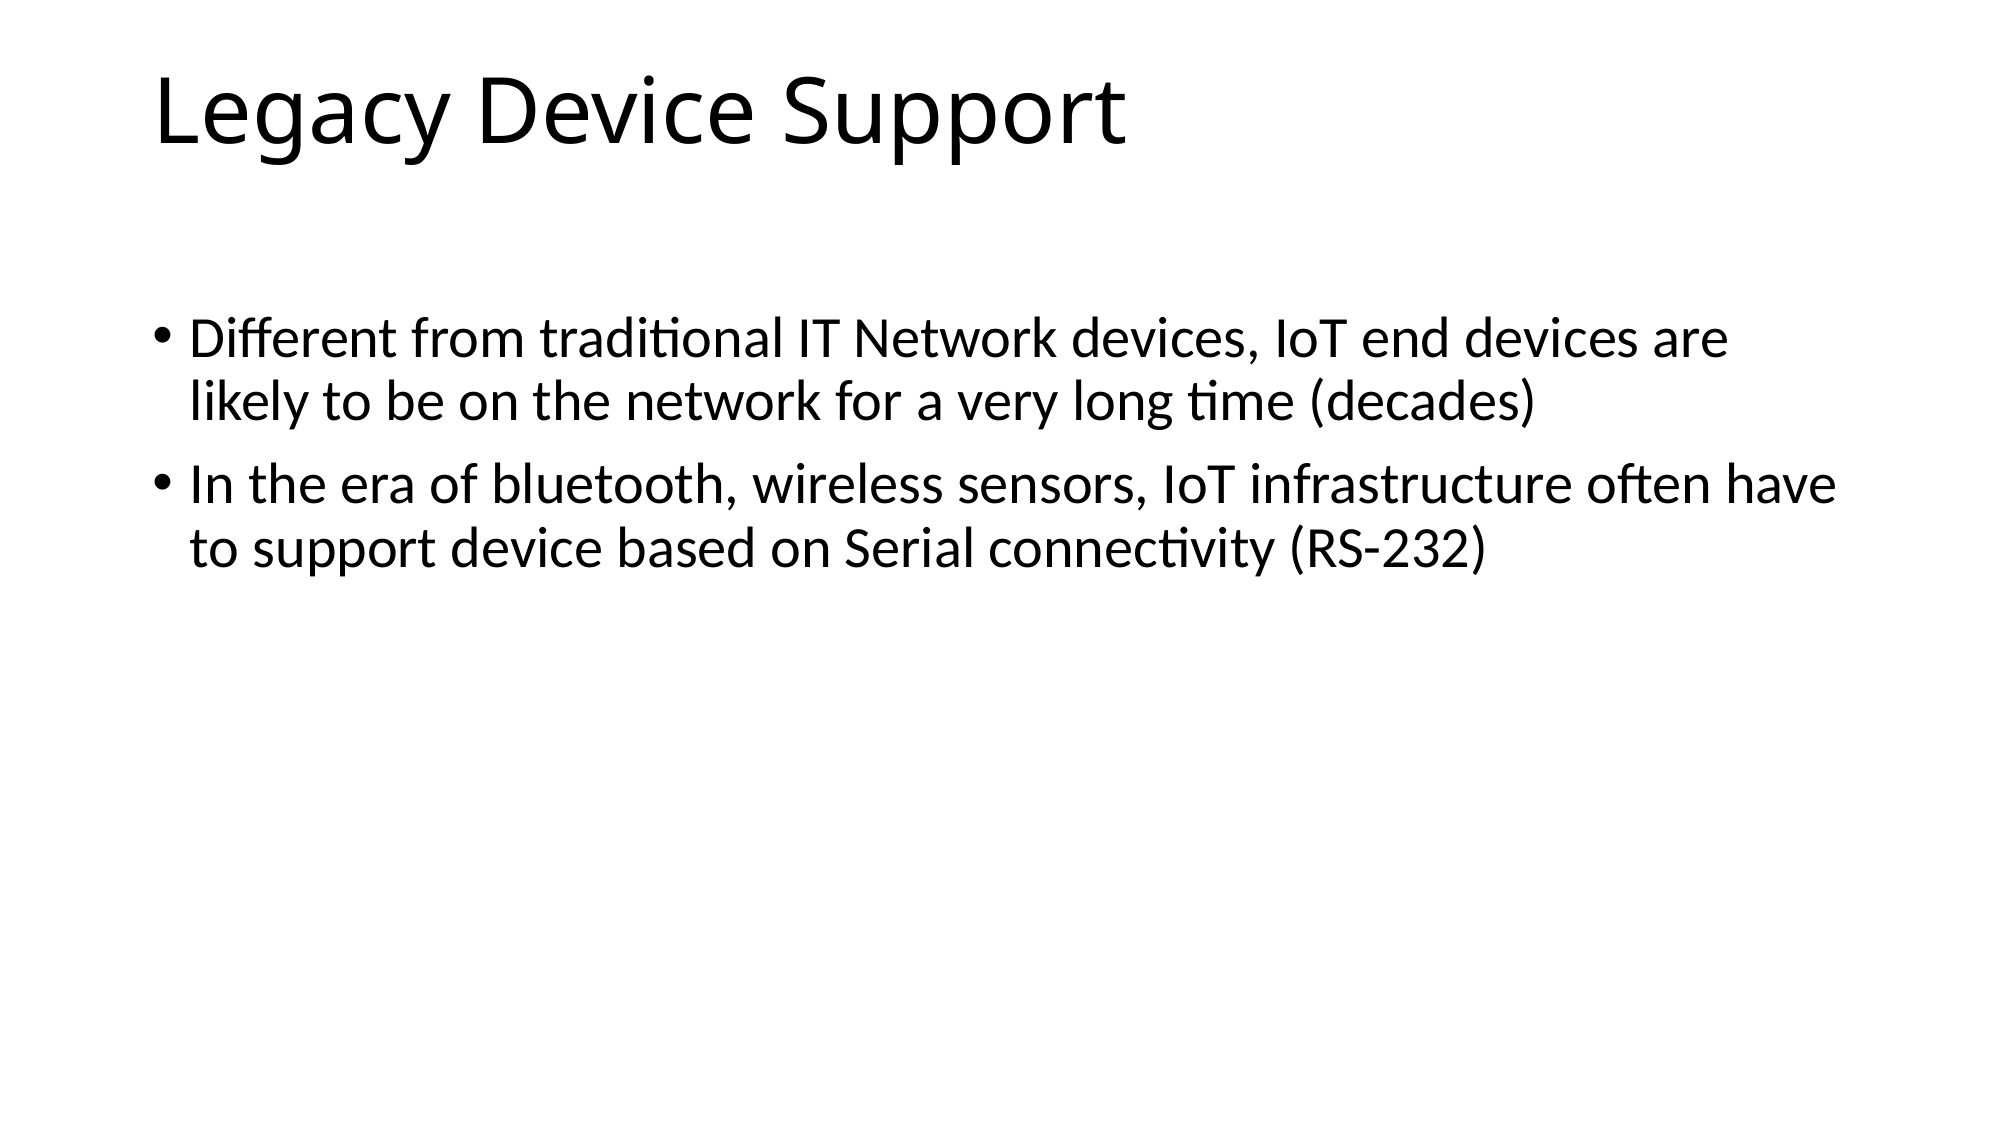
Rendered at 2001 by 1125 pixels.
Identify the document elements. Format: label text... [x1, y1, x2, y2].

list Different from traditional IT Network devices, IoT end devices are likely to be on the network for a very long time (decades) In the era of bluetooth, wireless sensors, IoT infrastructure often have to support device based on Serial connectivity (RS-232) [137, 299, 1863, 1014]
title Legacy Device Support [137, 59, 1863, 278]
